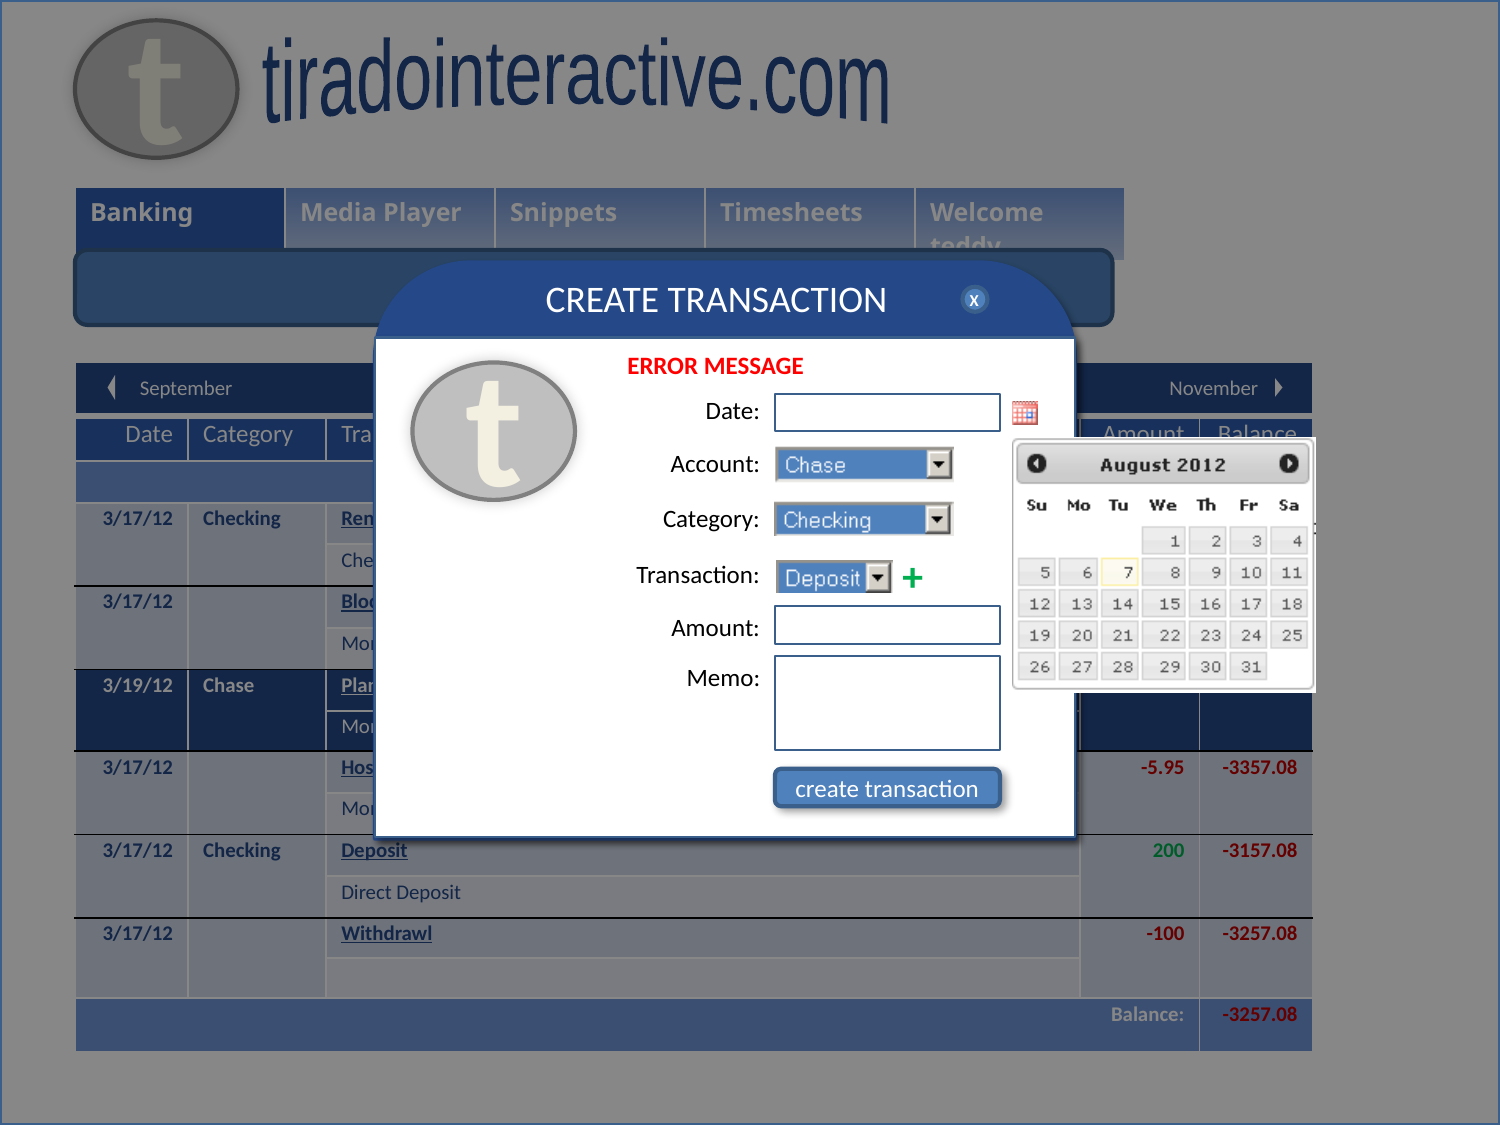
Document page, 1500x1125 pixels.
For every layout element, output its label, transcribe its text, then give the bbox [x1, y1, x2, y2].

text_box + [887, 546, 925, 607]
text_box X [959, 282, 985, 317]
text_box [373, 335, 1077, 840]
text_box ` [375, 260, 1075, 335]
text_box [0, 0, 1500, 1125]
picture [1012, 437, 1316, 693]
text_box [877, 604, 1002, 646]
text_box create transaction [772, 766, 1003, 809]
text_box [410, 370, 450, 492]
text_box CREATE TRANSACTION [495, 267, 938, 328]
text_box 2sds [877, 392, 882, 433]
text_box Memo: [575, 654, 719, 700]
text_box t [450, 312, 539, 528]
text_box Amount: [549, 604, 719, 650]
picture [1012, 401, 1038, 426]
picture [724, 373, 976, 713]
text_box [773, 654, 1002, 752]
text_box [985, 288, 990, 310]
text_box Category: [637, 536, 719, 540]
text_box Transaction: [549, 551, 719, 597]
picture [537, 373, 716, 530]
text_box 2sds [979, 392, 1002, 433]
text_box ERROR MESSAGE [612, 342, 850, 376]
